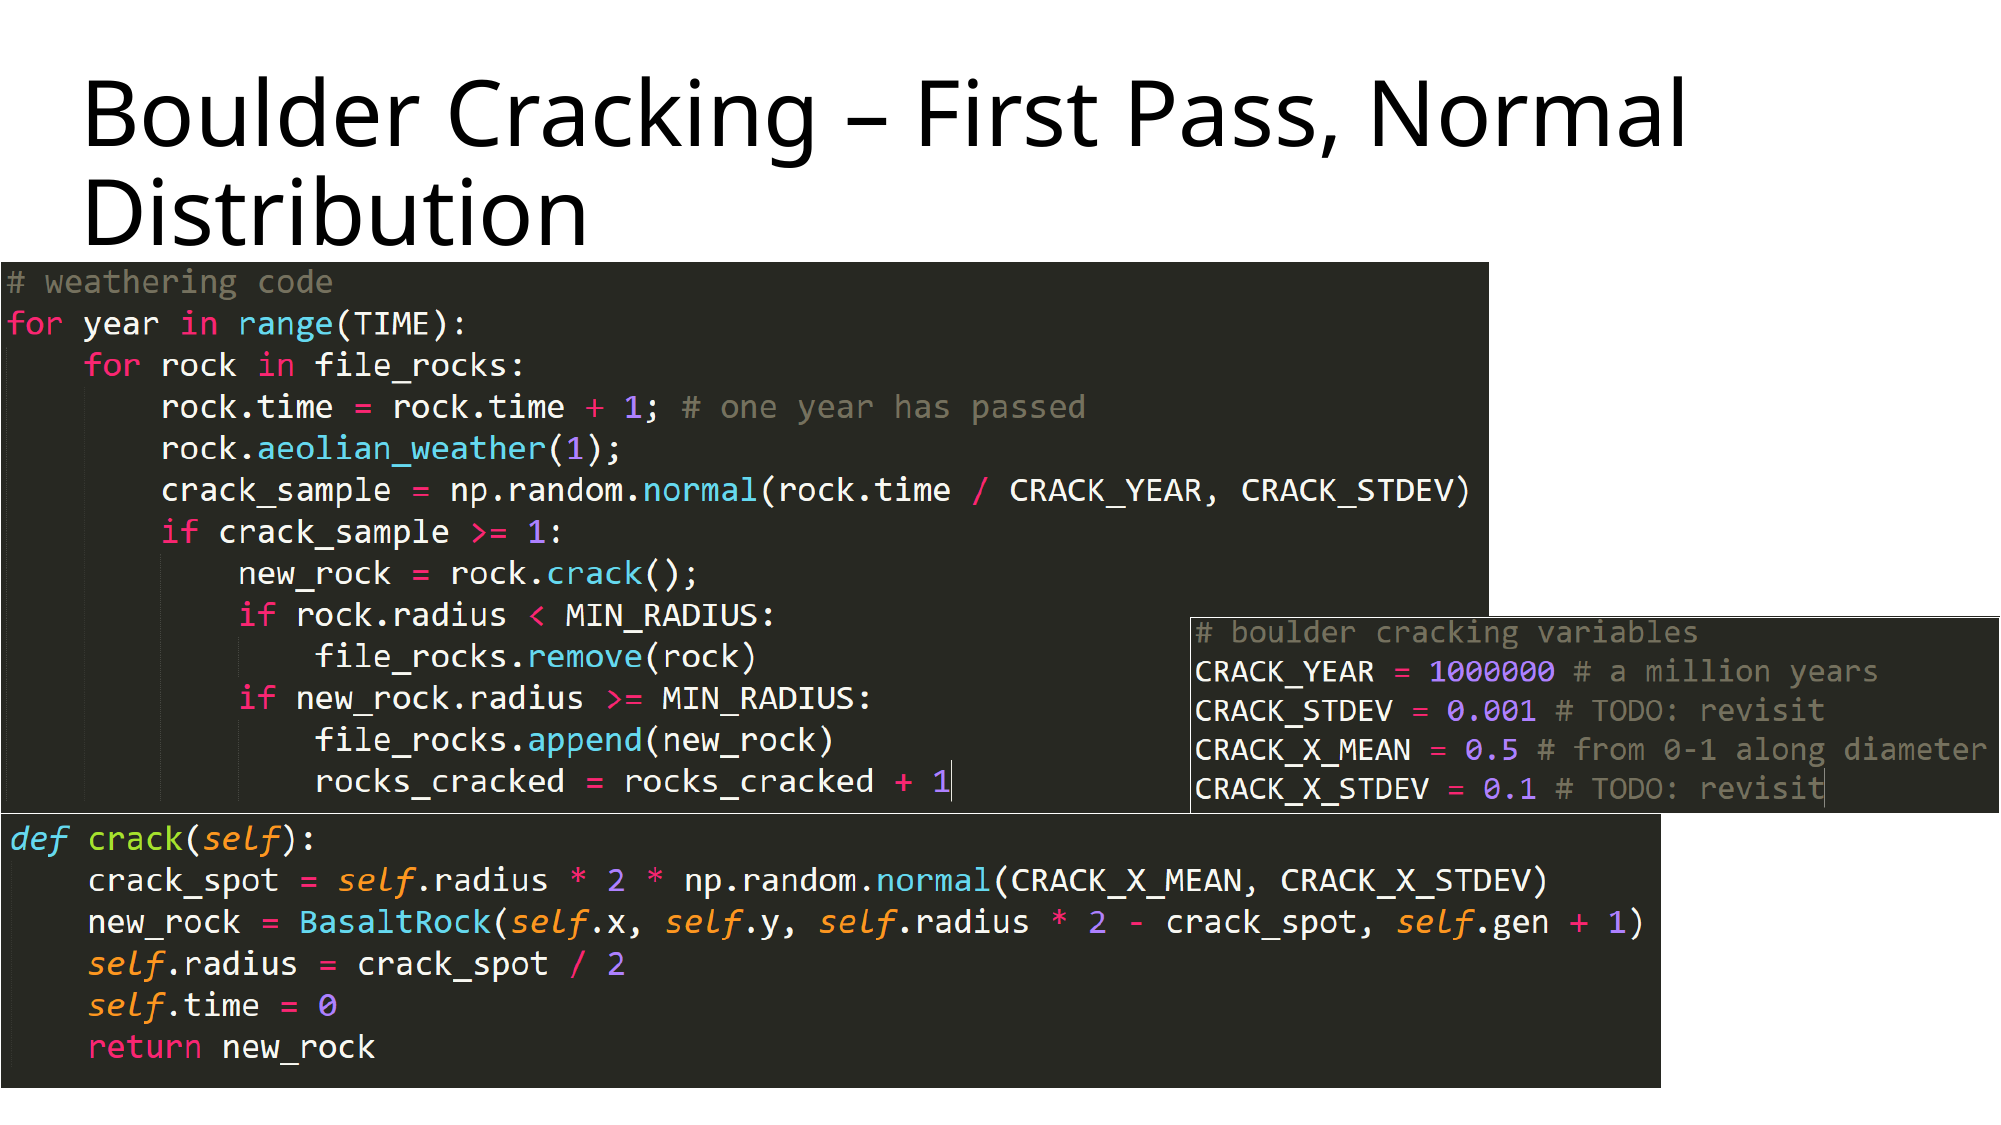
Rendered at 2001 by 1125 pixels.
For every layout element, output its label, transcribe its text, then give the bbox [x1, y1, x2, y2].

picture [0, 261, 2000, 1089]
title Boulder Cracking – First Pass, Normal Distribution [65, 57, 1928, 275]
